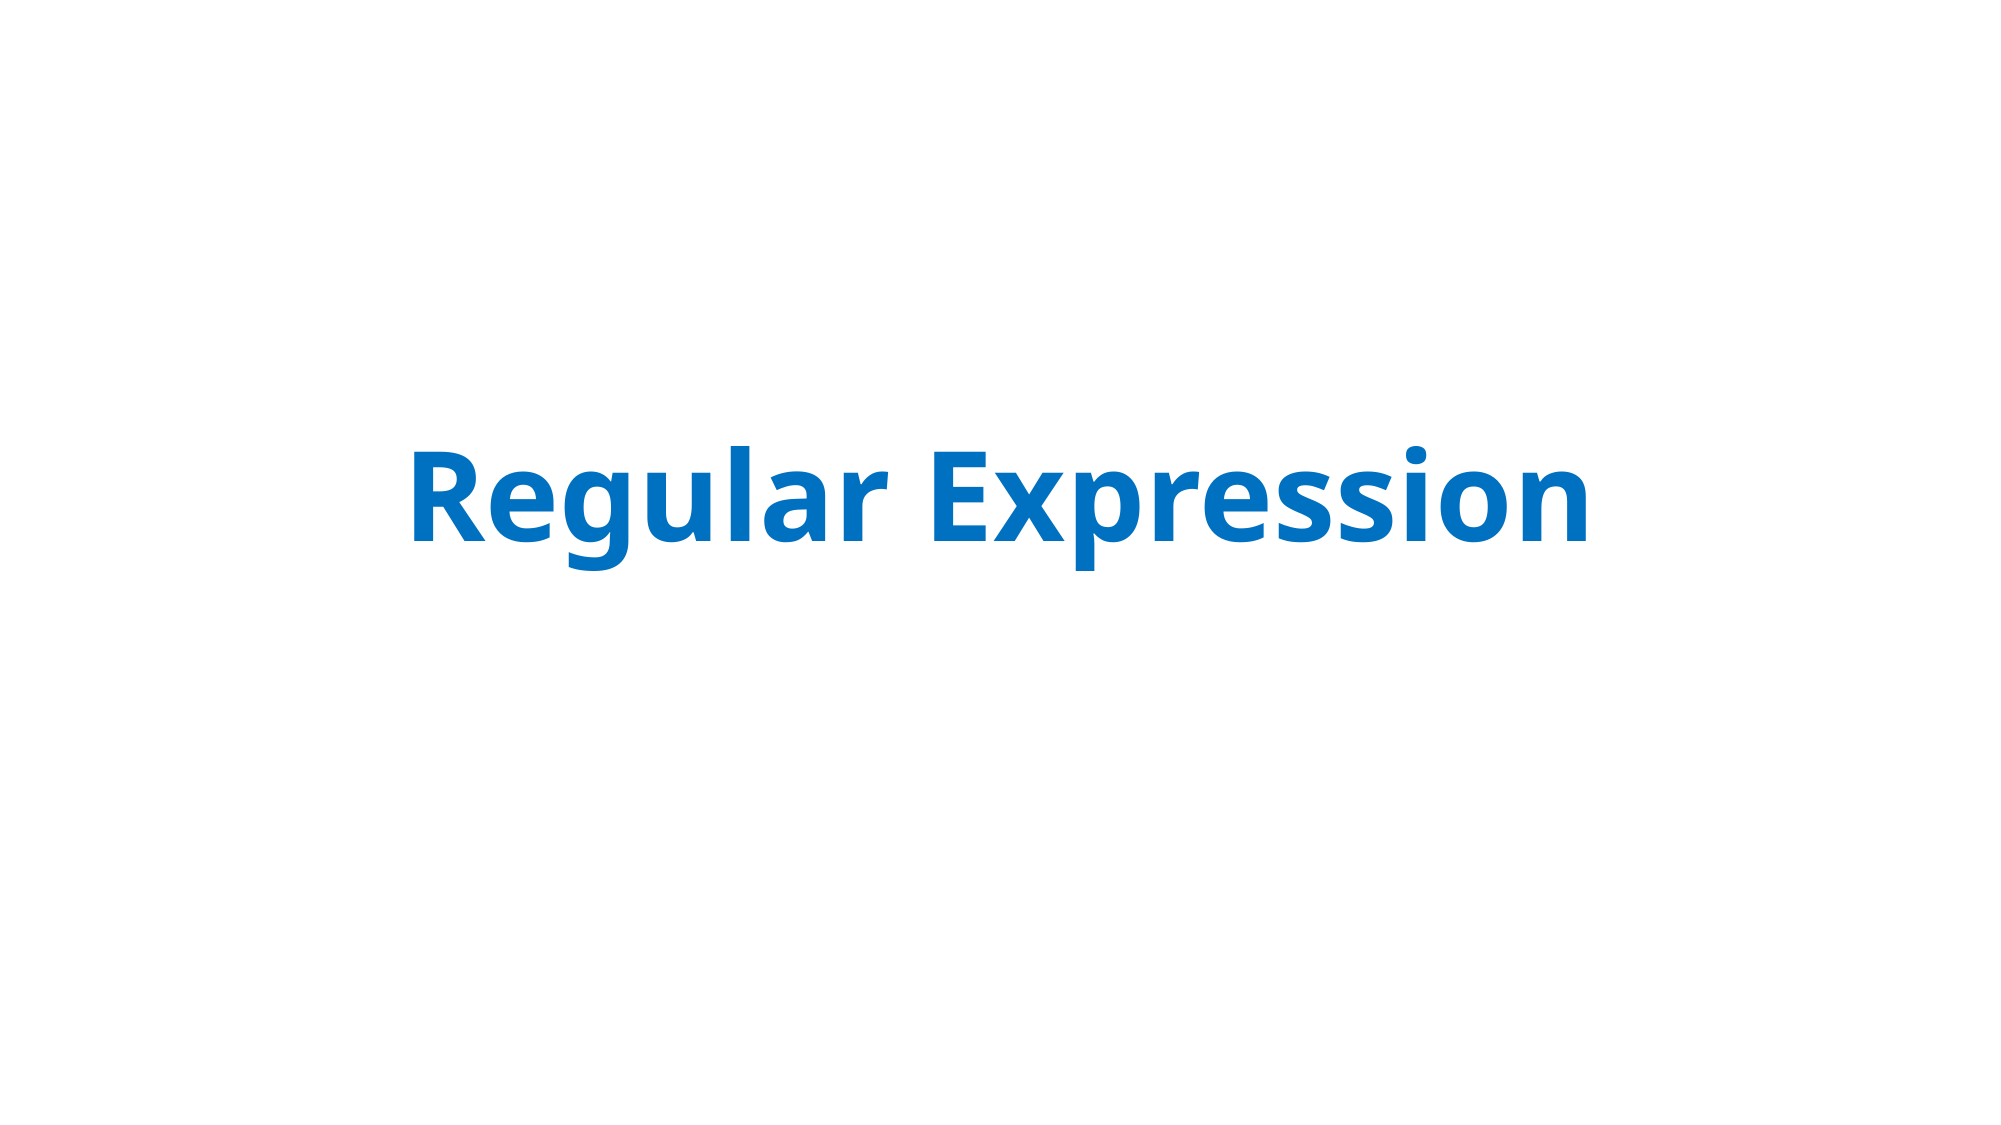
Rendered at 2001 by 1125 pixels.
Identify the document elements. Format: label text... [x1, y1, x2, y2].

title Regular Expression [249, 184, 1750, 576]
